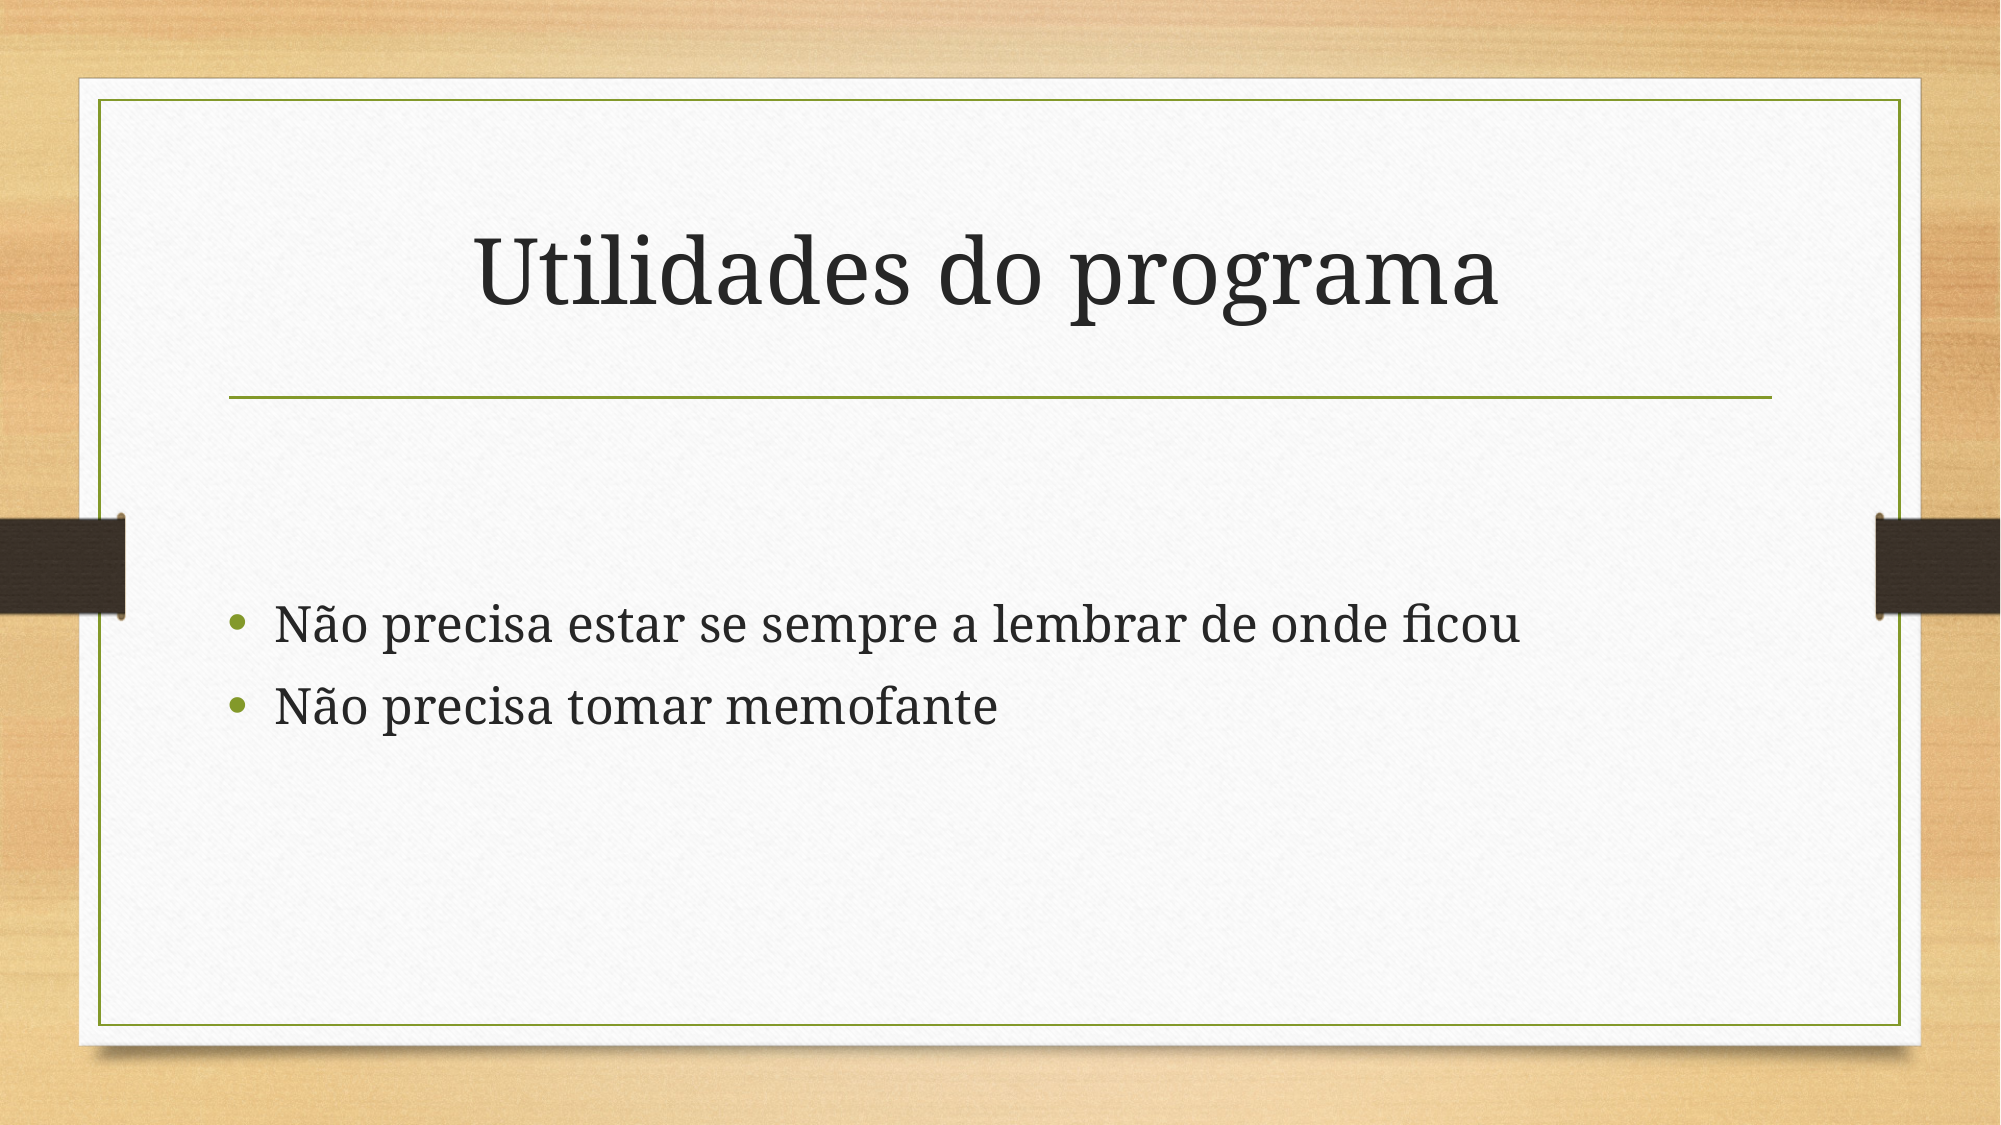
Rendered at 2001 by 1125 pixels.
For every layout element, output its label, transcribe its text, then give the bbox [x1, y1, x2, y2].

list Não precisa estar se sempre a lembrar de onde ficou Não precisa tomar memofante [212, 419, 1788, 964]
title Utilidades do programa [212, 161, 1788, 375]
picture [0, 0, 2001, 1125]
